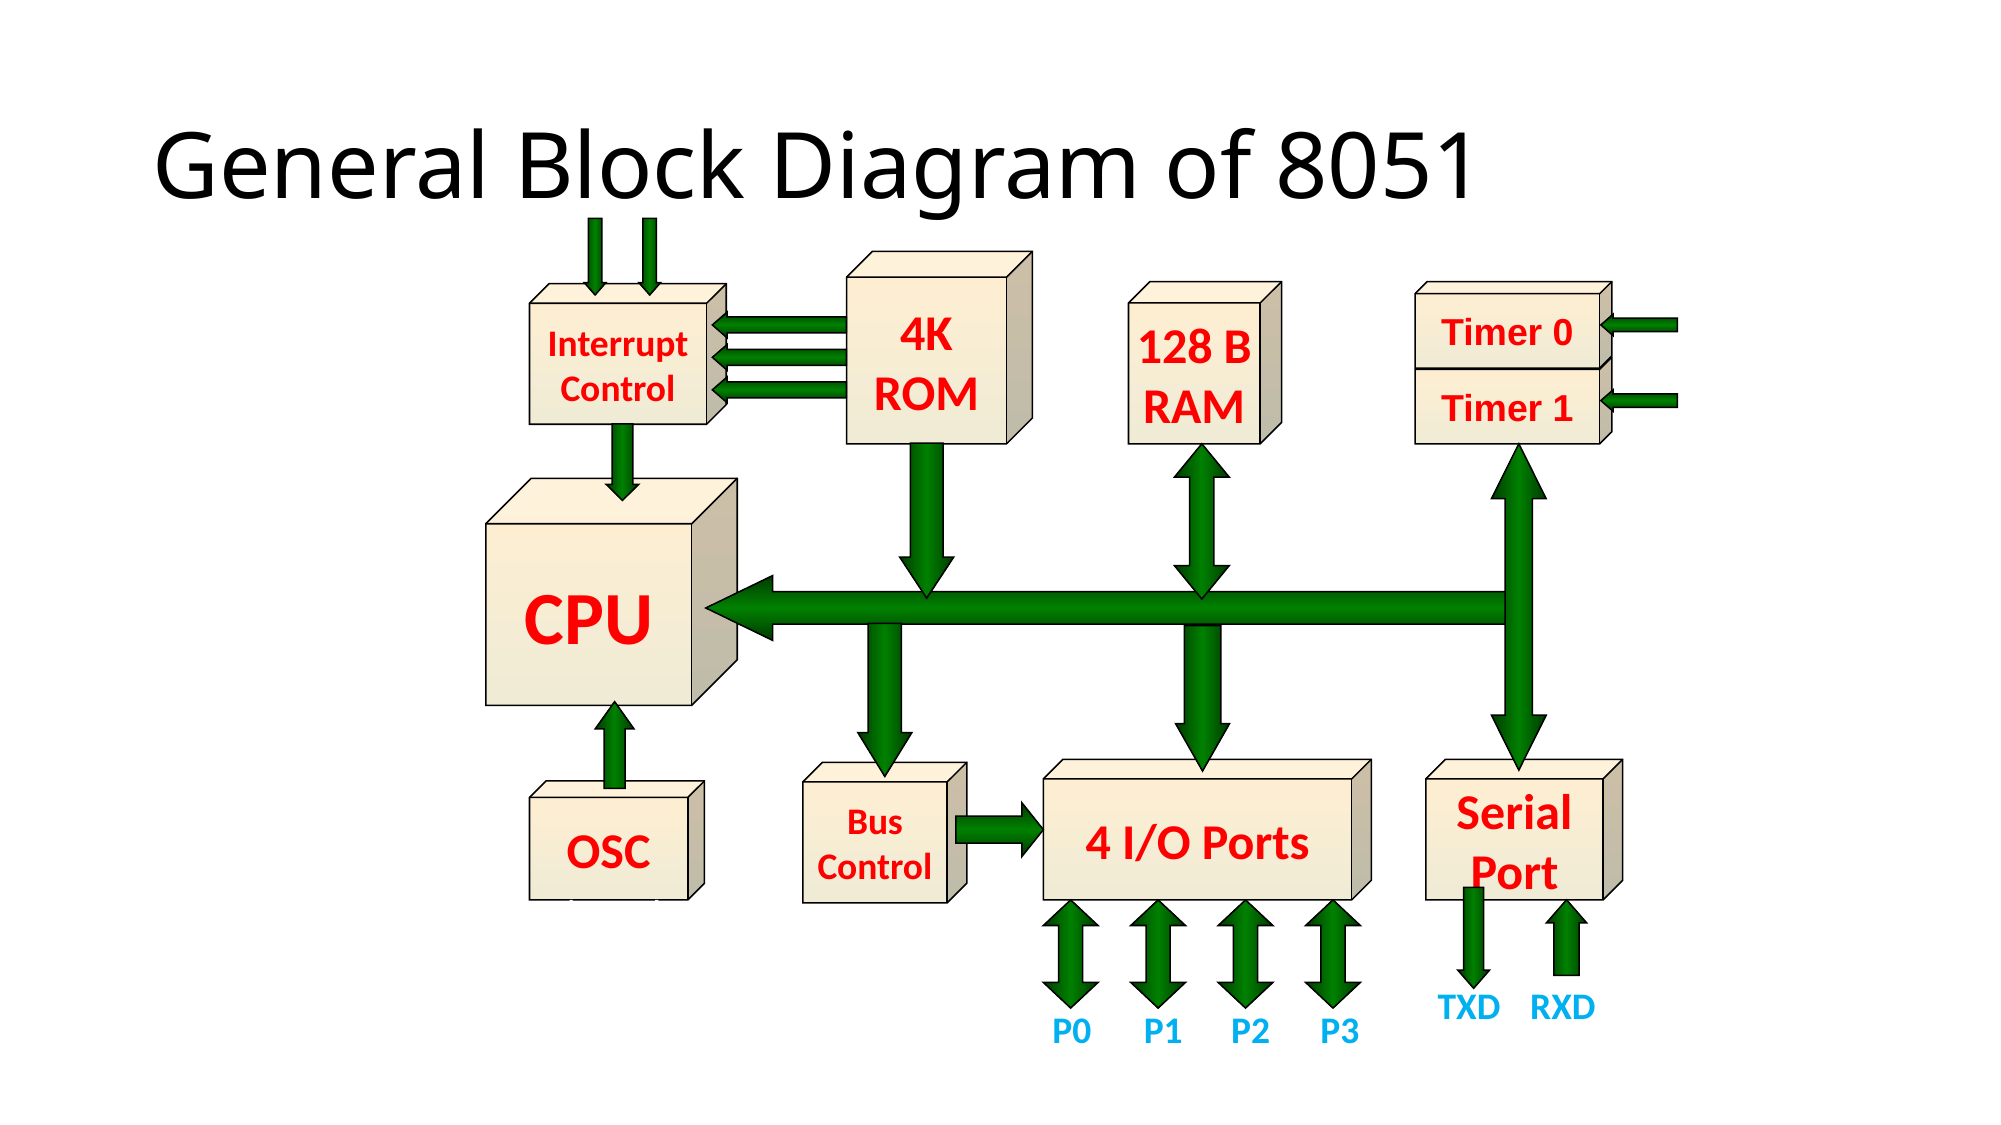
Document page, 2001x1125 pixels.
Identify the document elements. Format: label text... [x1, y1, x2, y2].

title General Block Diagram of 8051 [137, 59, 1863, 278]
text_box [485, 218, 1678, 1056]
